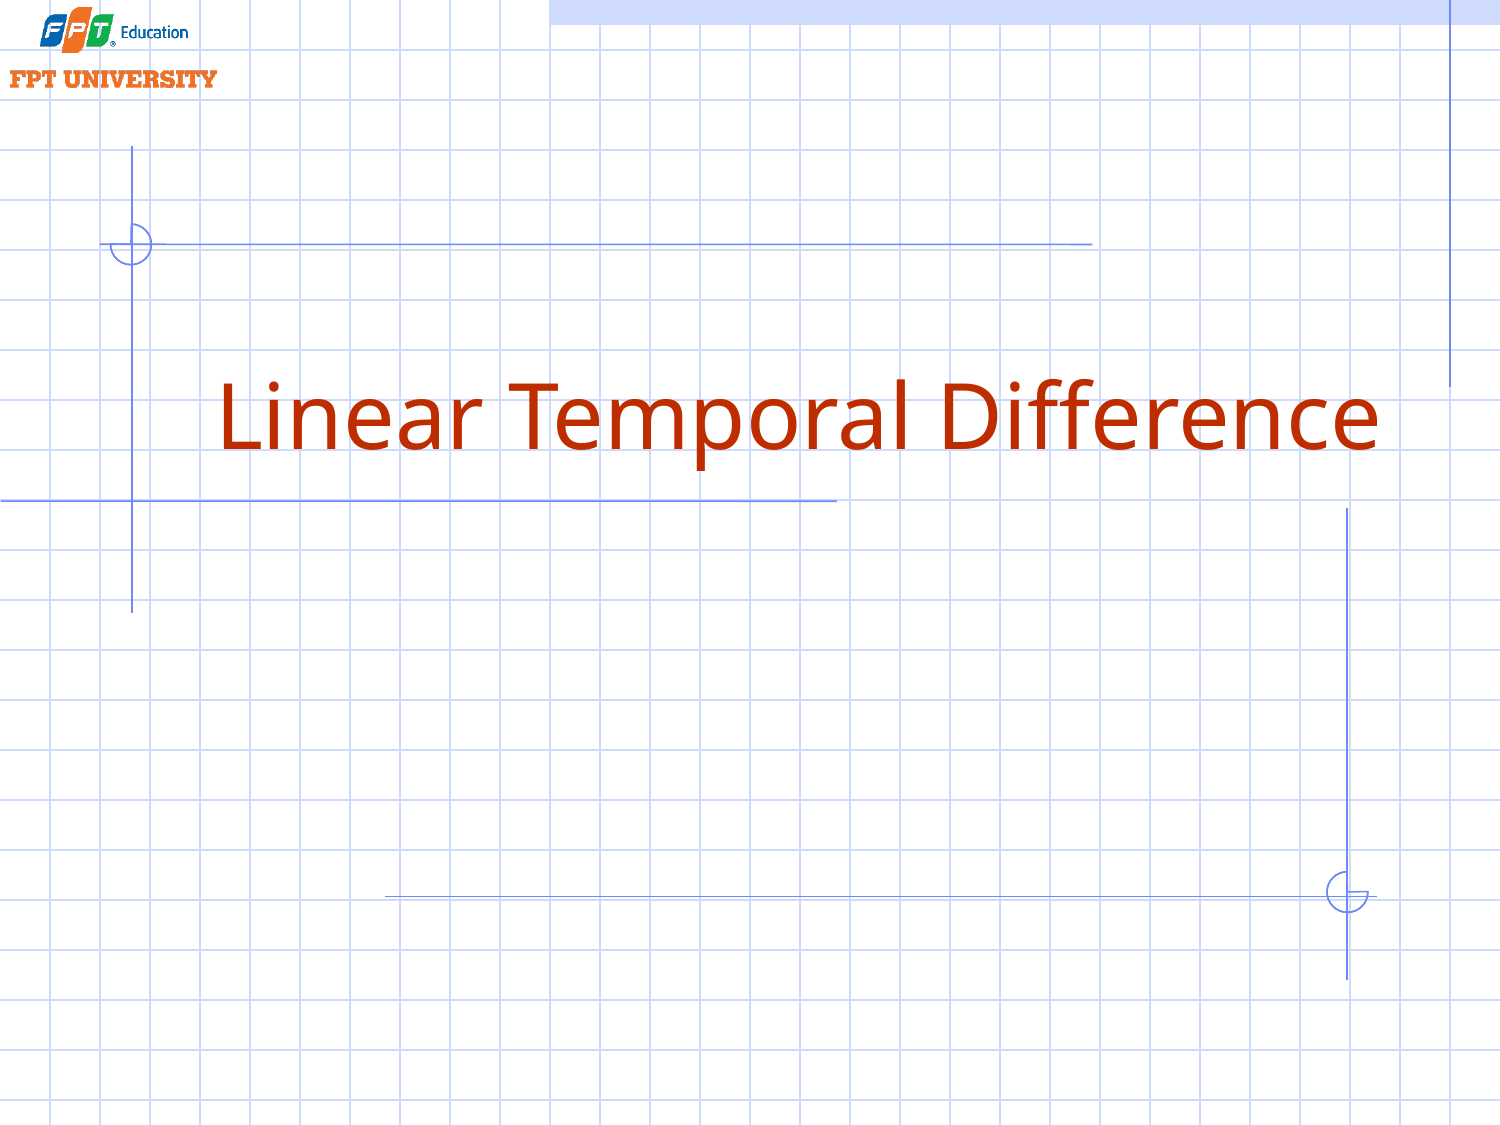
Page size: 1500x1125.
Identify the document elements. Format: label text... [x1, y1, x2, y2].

title Linear Temporal Difference [200, 287, 1475, 475]
picture [10, 6, 217, 88]
